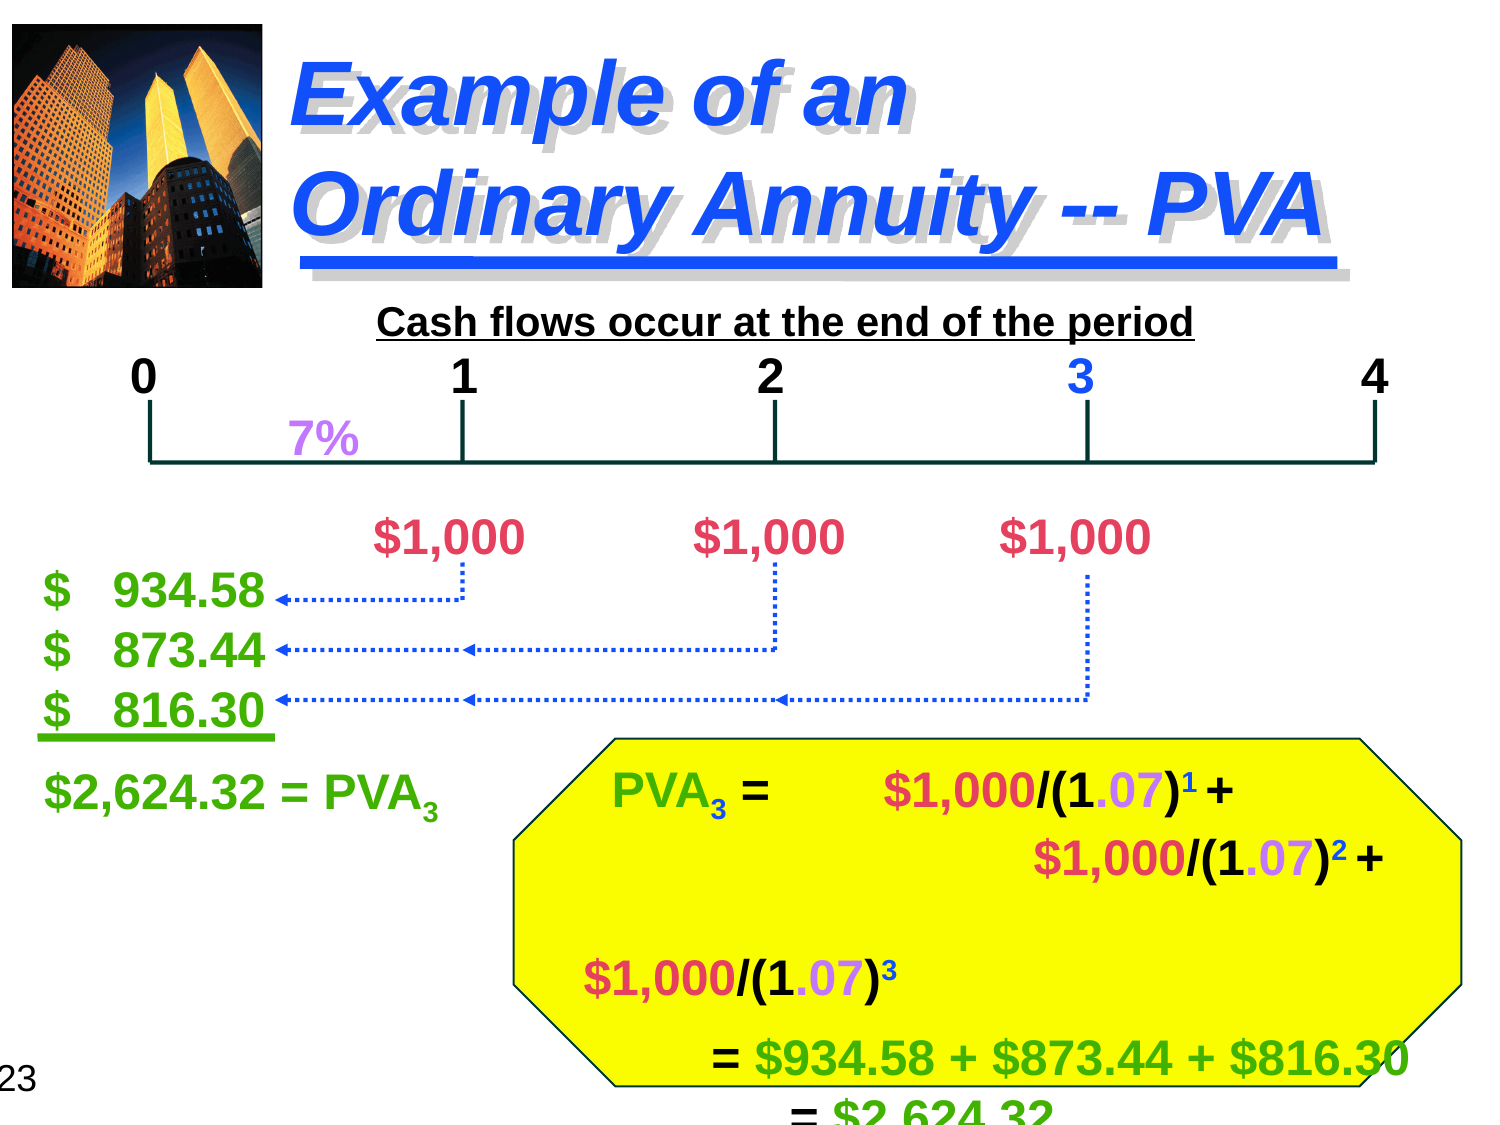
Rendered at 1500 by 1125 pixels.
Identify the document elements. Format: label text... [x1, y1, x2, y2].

text_box [462, 643, 476, 657]
text_box [603, 738, 1371, 750]
text_box 7% [272, 397, 375, 473]
text_box $2,624.32 = PVA3 [29, 752, 492, 836]
text_box [274, 643, 288, 657]
text_box [462, 693, 476, 707]
text_box $ 934.58 $ 873.44 $ 816.30 [28, 549, 288, 745]
list PVA3 = $1,000/(1.07)1 + $1,000/(1.07)2 + $1,000/(1.07)3 = $934.58 + $873.44 + $816.30 = $2,624.32 [512, 750, 1475, 1088]
picture [12, 24, 263, 288]
text_box Cash flows occur at the end of the period [361, 287, 1210, 352]
title Example of an Ordinary Annuity -- PVA [274, 0, 1388, 288]
text_box $1,000 $1,000 $1,000 [358, 497, 1169, 573]
text_box [774, 693, 789, 707]
text_box 0 1 2 3 4 [115, 336, 1404, 412]
text_box [274, 694, 288, 706]
